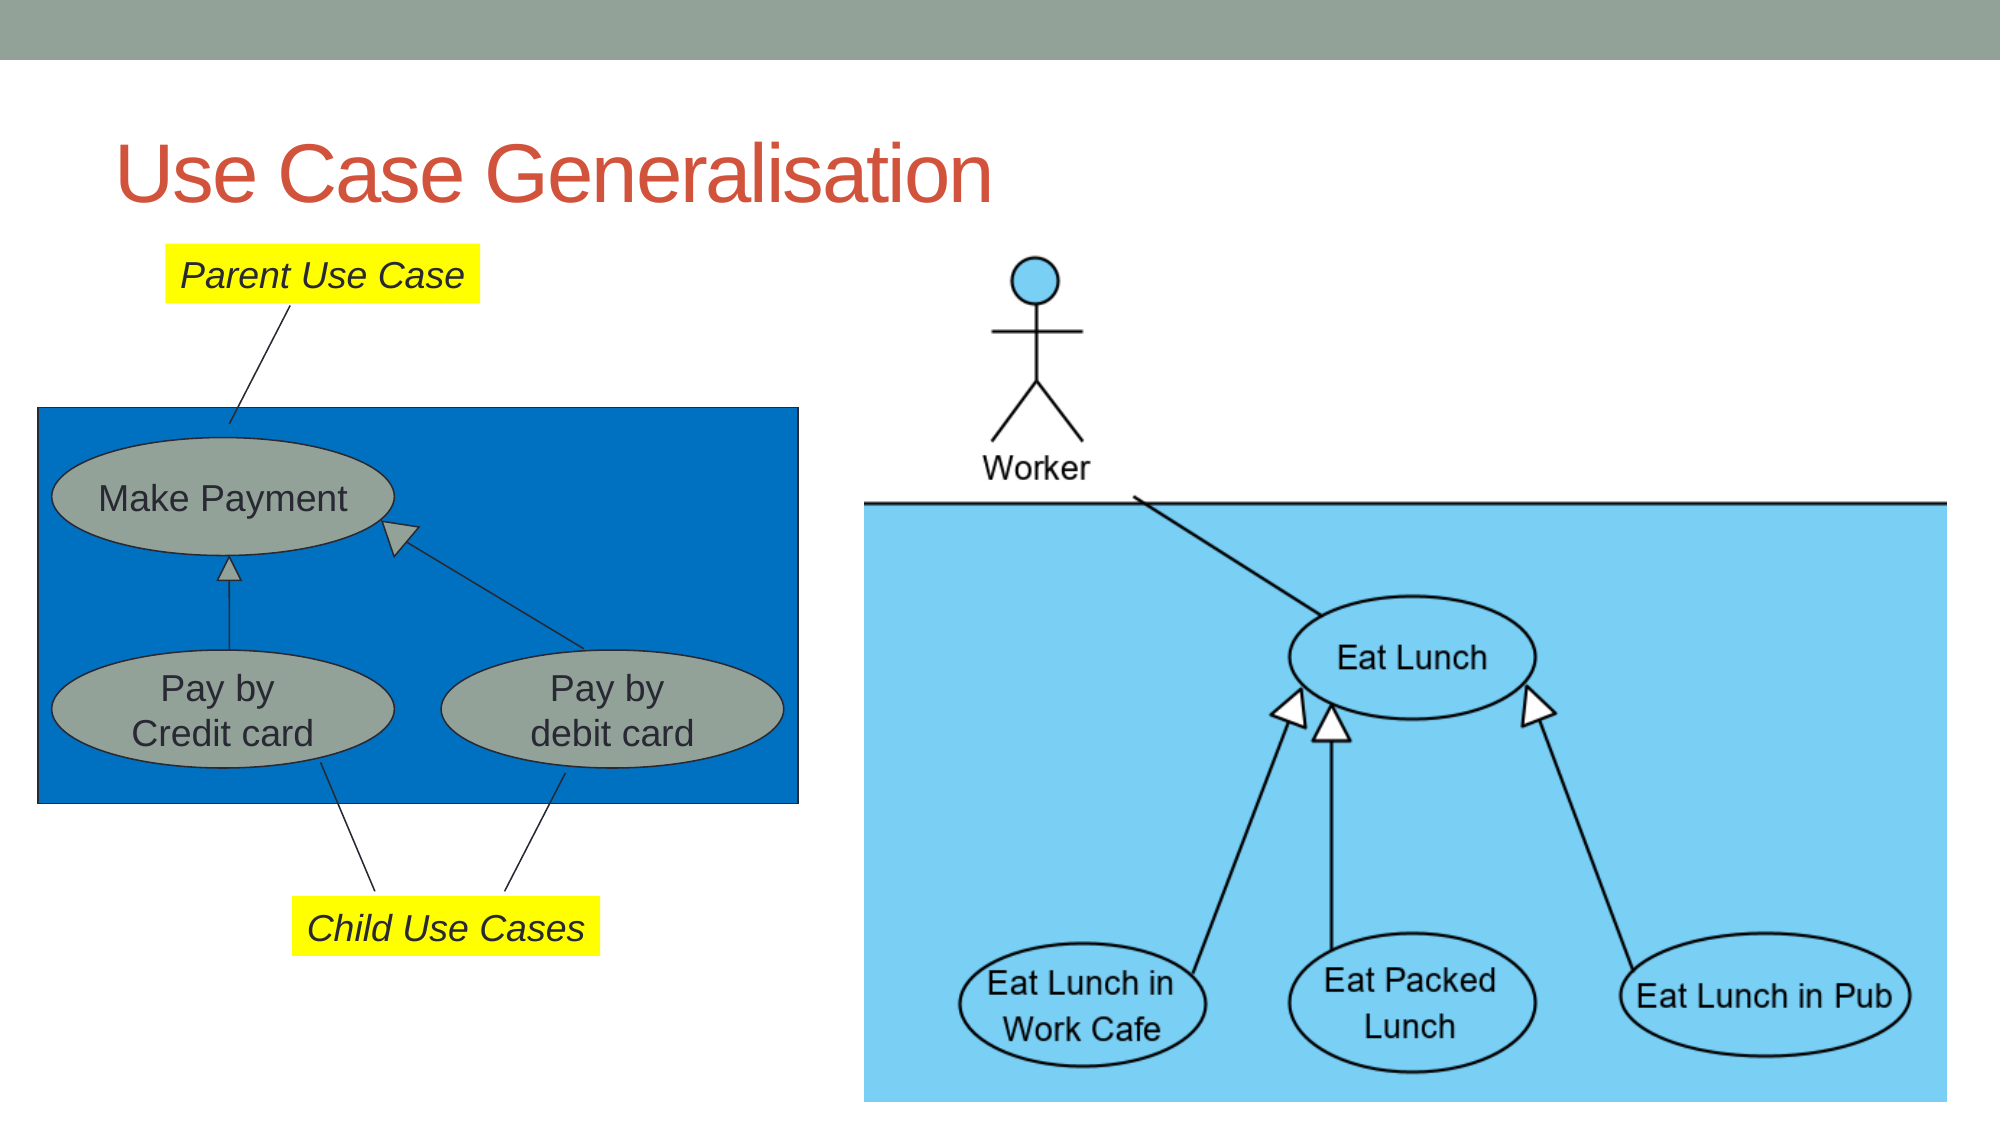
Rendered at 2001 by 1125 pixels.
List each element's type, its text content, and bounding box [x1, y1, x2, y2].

text_box [38, 407, 799, 804]
title Use Case Generalisation [99, 87, 1900, 250]
picture [864, 224, 1947, 1102]
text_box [51, 511, 784, 769]
text_box Child Use Cases [292, 896, 601, 956]
text_box Make Payment [51, 437, 395, 509]
text_box Parent Use Case [165, 243, 481, 304]
